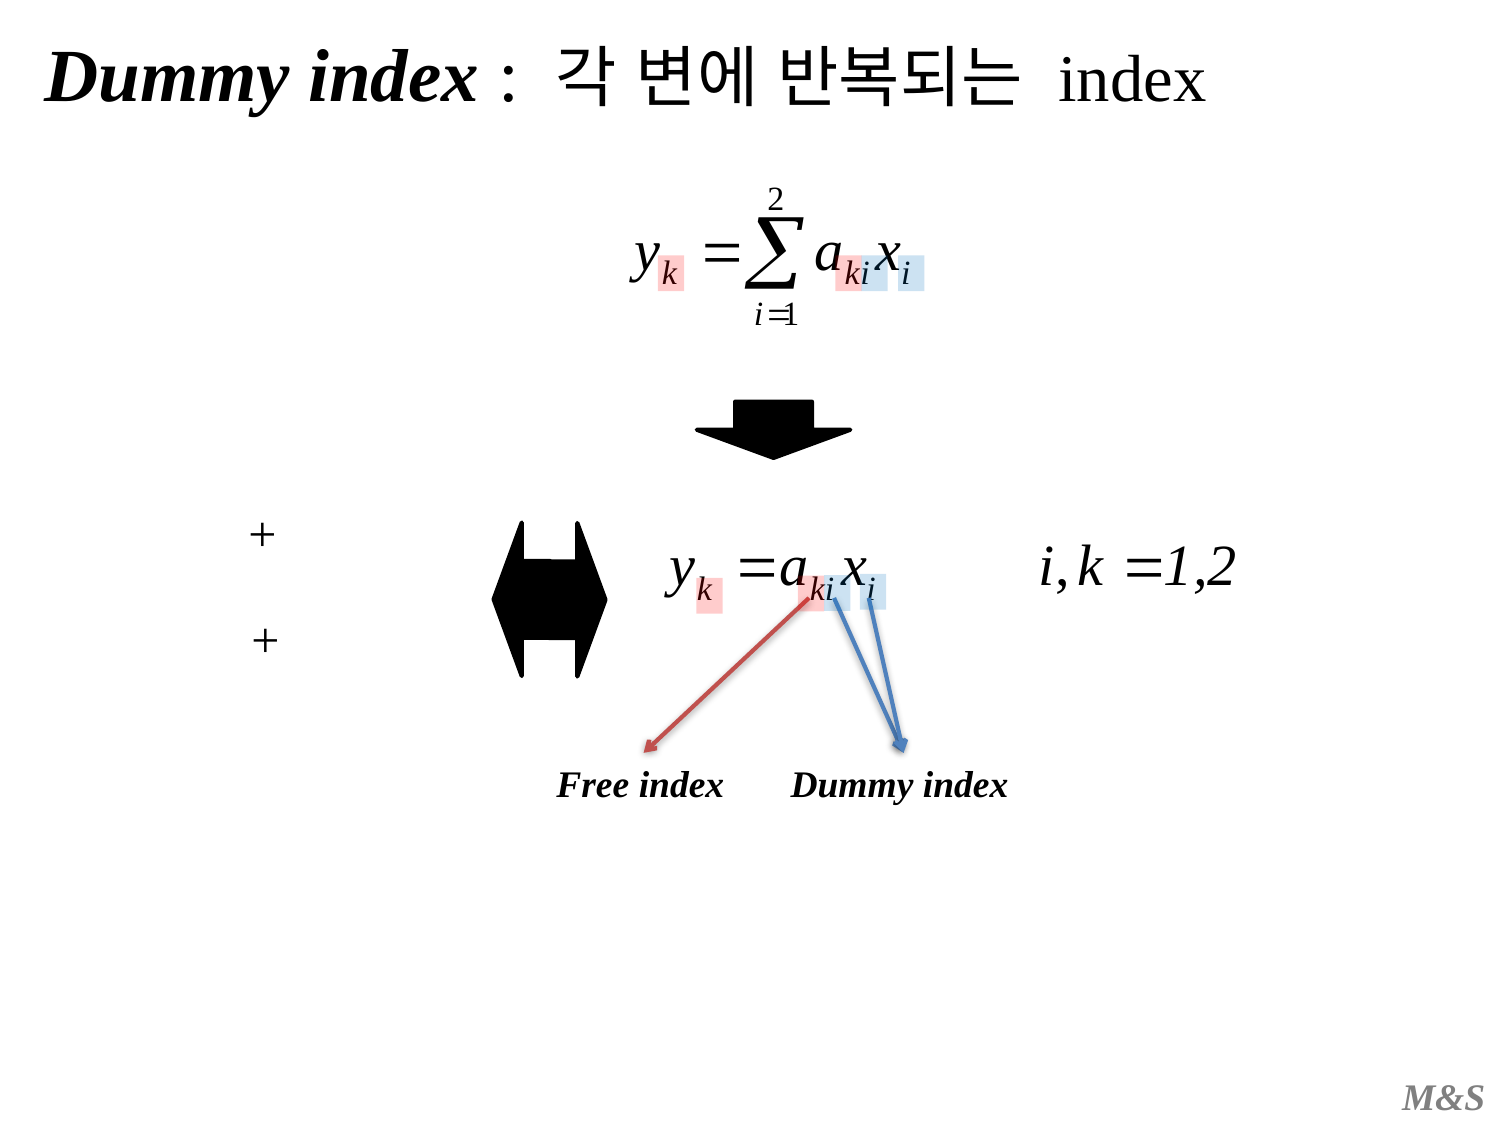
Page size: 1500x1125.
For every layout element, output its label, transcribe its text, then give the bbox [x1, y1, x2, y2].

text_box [643, 597, 810, 754]
text_box Free index [541, 752, 749, 813]
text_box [833, 597, 867, 754]
text_box Dummy index : 각 변에 반복되는 index [29, 19, 1365, 124]
text_box [694, 399, 853, 460]
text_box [655, 526, 1249, 615]
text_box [868, 597, 904, 754]
text_box [491, 520, 551, 679]
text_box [620, 172, 927, 339]
text_box [547, 520, 608, 679]
text_box Dummy index [775, 752, 1033, 813]
